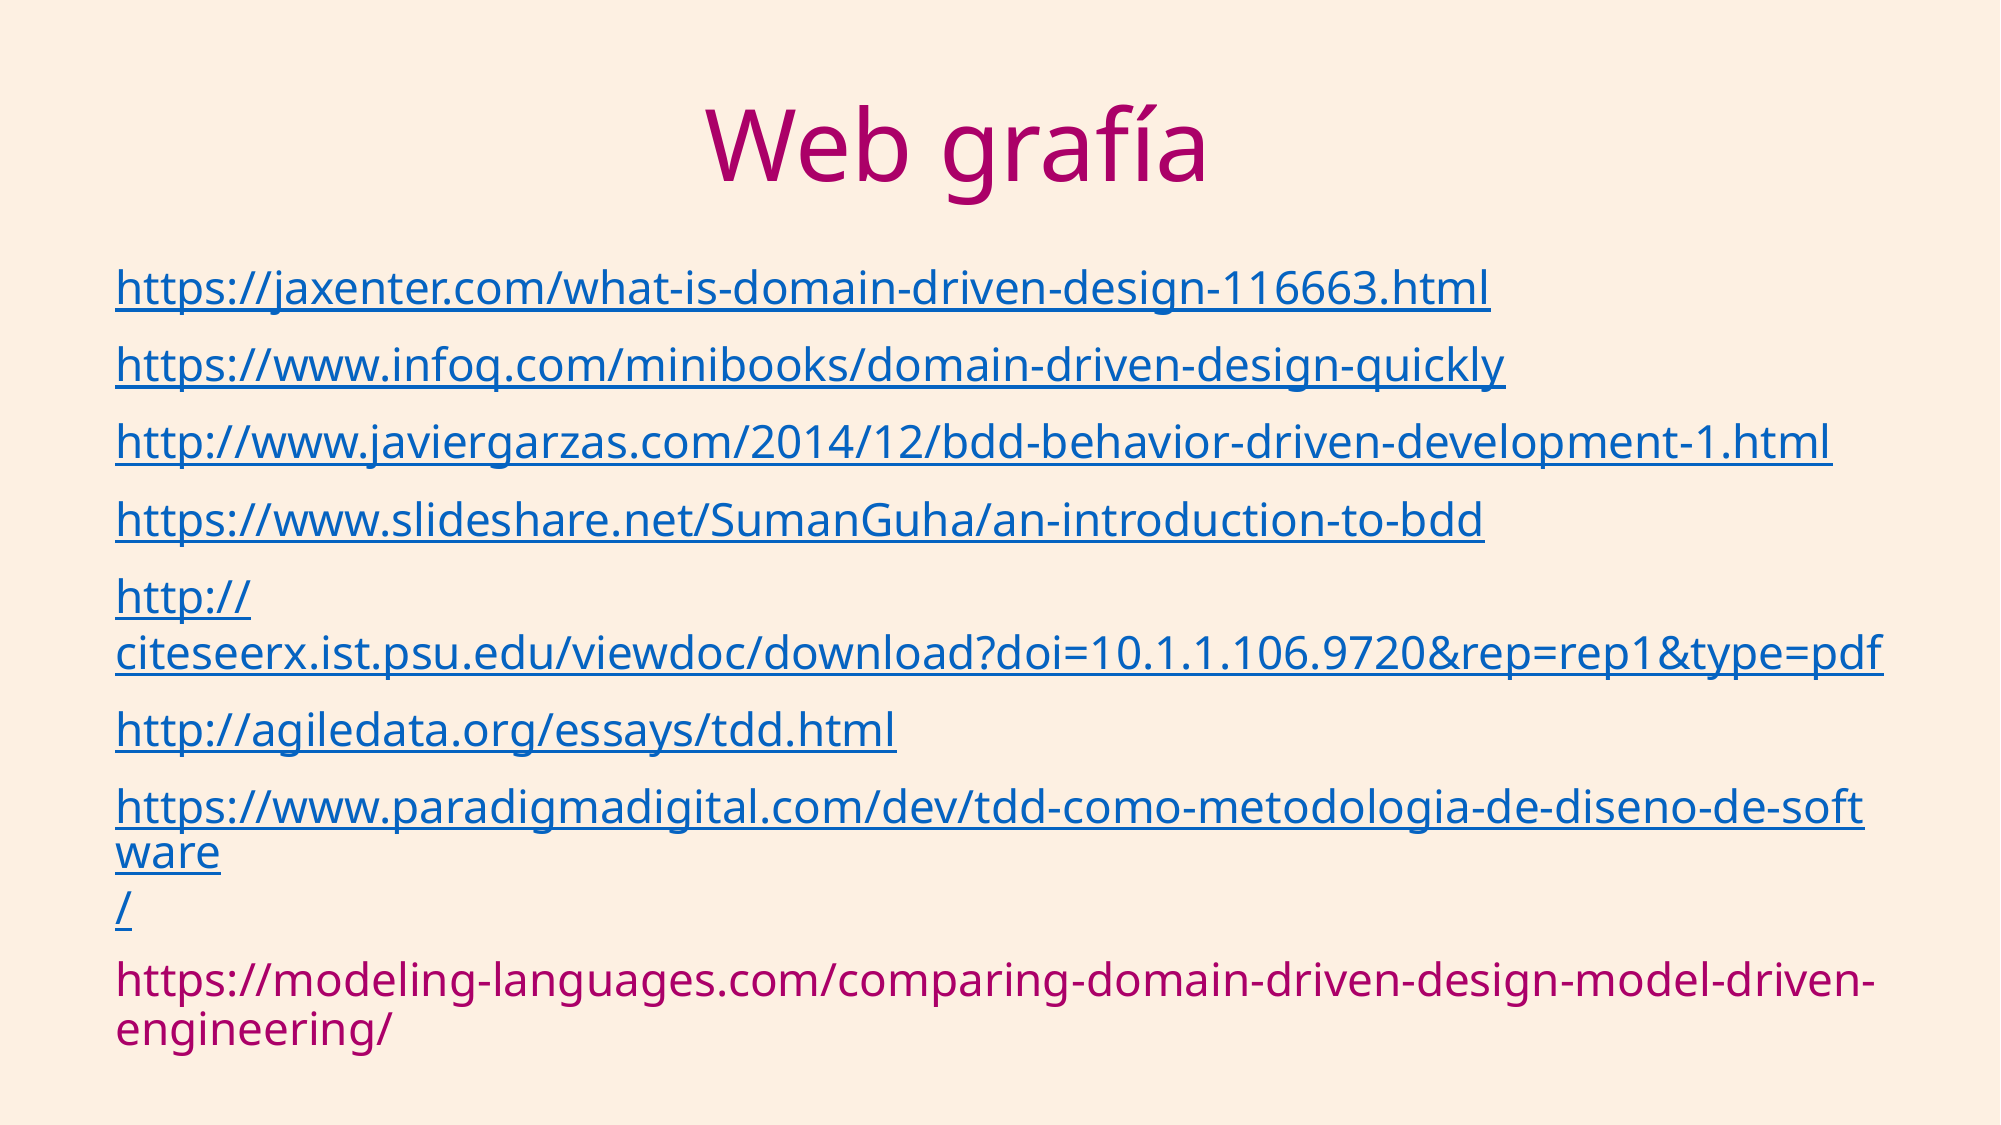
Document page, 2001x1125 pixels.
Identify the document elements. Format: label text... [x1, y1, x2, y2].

list https://jaxenter.com/what-is-domain-driven-design-116663.html https://www.infoq.com/minibooks/domain-driven-design-quickly http://www.javiergarzas.com/2014/12/bdd-behavior-driven-development-1.html https://www.slideshare.net/SumanGuha/an-introduction-to-bdd http://citeseerx.ist.psu.edu/viewdoc/download?doi=10.1.1.106.9720&rep=rep1&type=pdf http://agiledata.org/essays/tdd.html https://www.paradigmadigital.com/dev/tdd-como-metodologia-de-diseno-de-software/ https://modeling-languages.com/comparing-domain-driven-design-model-driven-engineering/ [100, 644, 1910, 767]
title Web grafía [521, 87, 1422, 211]
